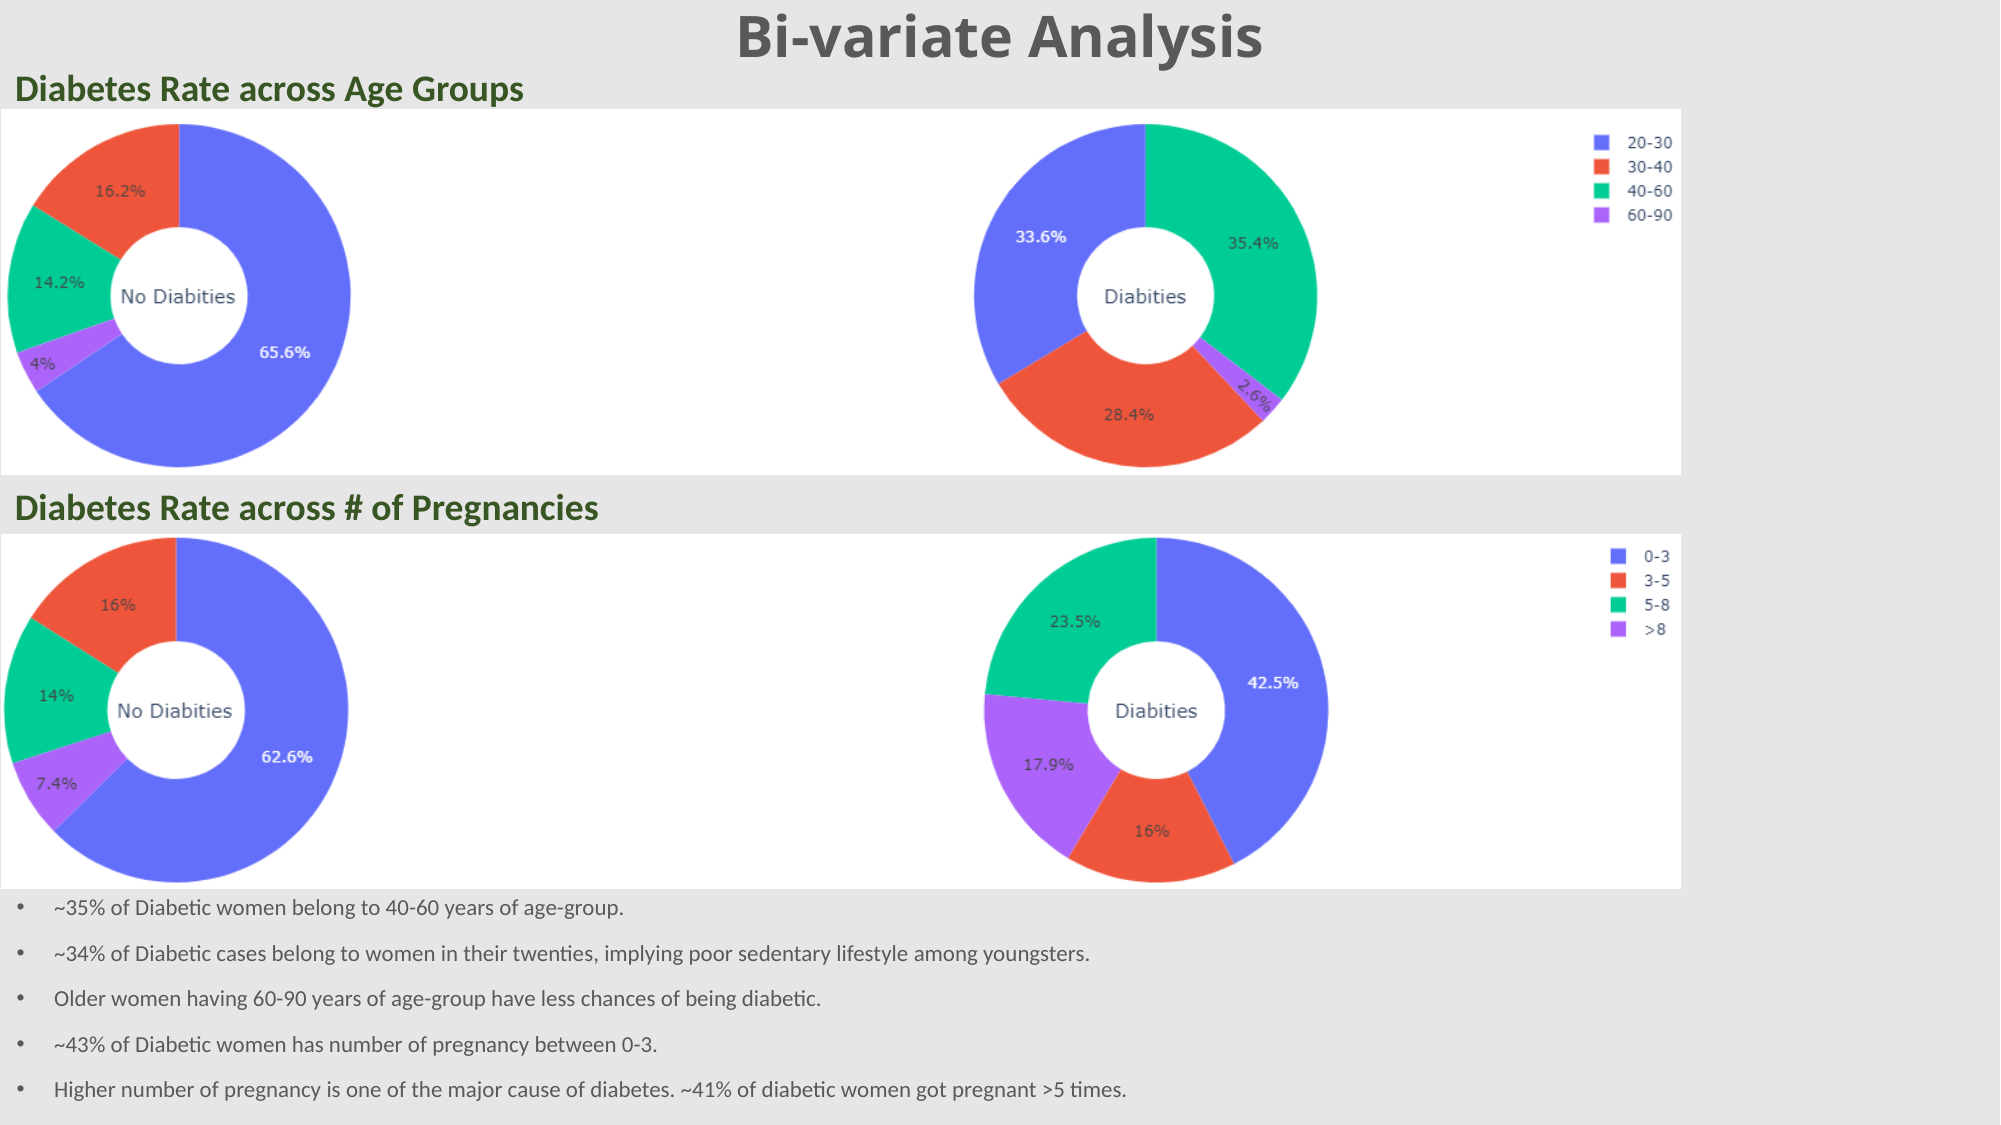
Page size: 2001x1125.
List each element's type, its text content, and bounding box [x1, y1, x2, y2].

text_box Diabetes Rate across # of Pregnancies [0, 475, 1286, 580]
picture [1, 109, 1681, 475]
list ~35% of Diabetic women belong to 40-60 years of age-group. ~34% of Diabetic cases belong to women in their twenties, implying poor sedentary lifestyle among youngsters. Older women having 60-90 years of age-group have less chances of being diabetic. ~43% of Diabetic women has number of pregnancy between 0-3. Higher number of pregnancy is one of the major cause of diabetes. ~41% of diabetic women got pregnant >5 times. [1, 888, 2000, 1125]
text_box Diabetes Rate across Age Groups [0, 56, 864, 117]
picture [1, 534, 1681, 889]
title Bi-variate Analysis [0, 0, 2000, 78]
